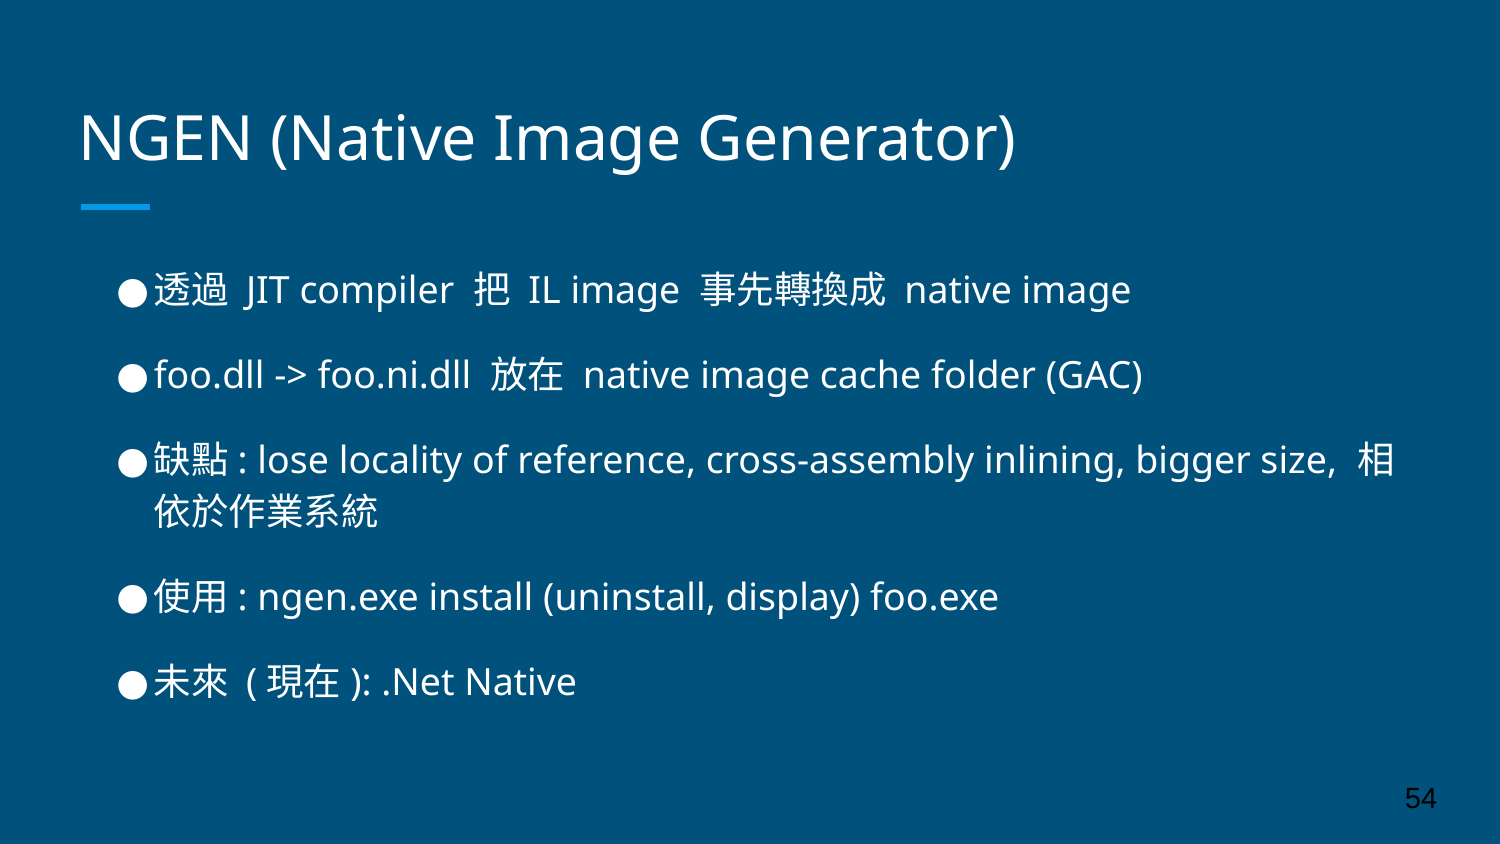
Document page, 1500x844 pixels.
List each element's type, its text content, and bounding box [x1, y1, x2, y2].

slide_number ‹#› [1389, 764, 1480, 830]
list 透過 JIT compiler 把 IL image 事先轉換成 native image foo.dll -> foo.ni.dll 放在 native image cache folder (GAC) 缺點: lose locality of reference, cross-assembly inlining, bigger size, 相依於作業系統 使用: ngen.exe install (uninstall, display) foo.exe 未來 (現在): .Net Native [63, 244, 1437, 750]
title NGEN (Native Image Generator) [63, 75, 1437, 188]
